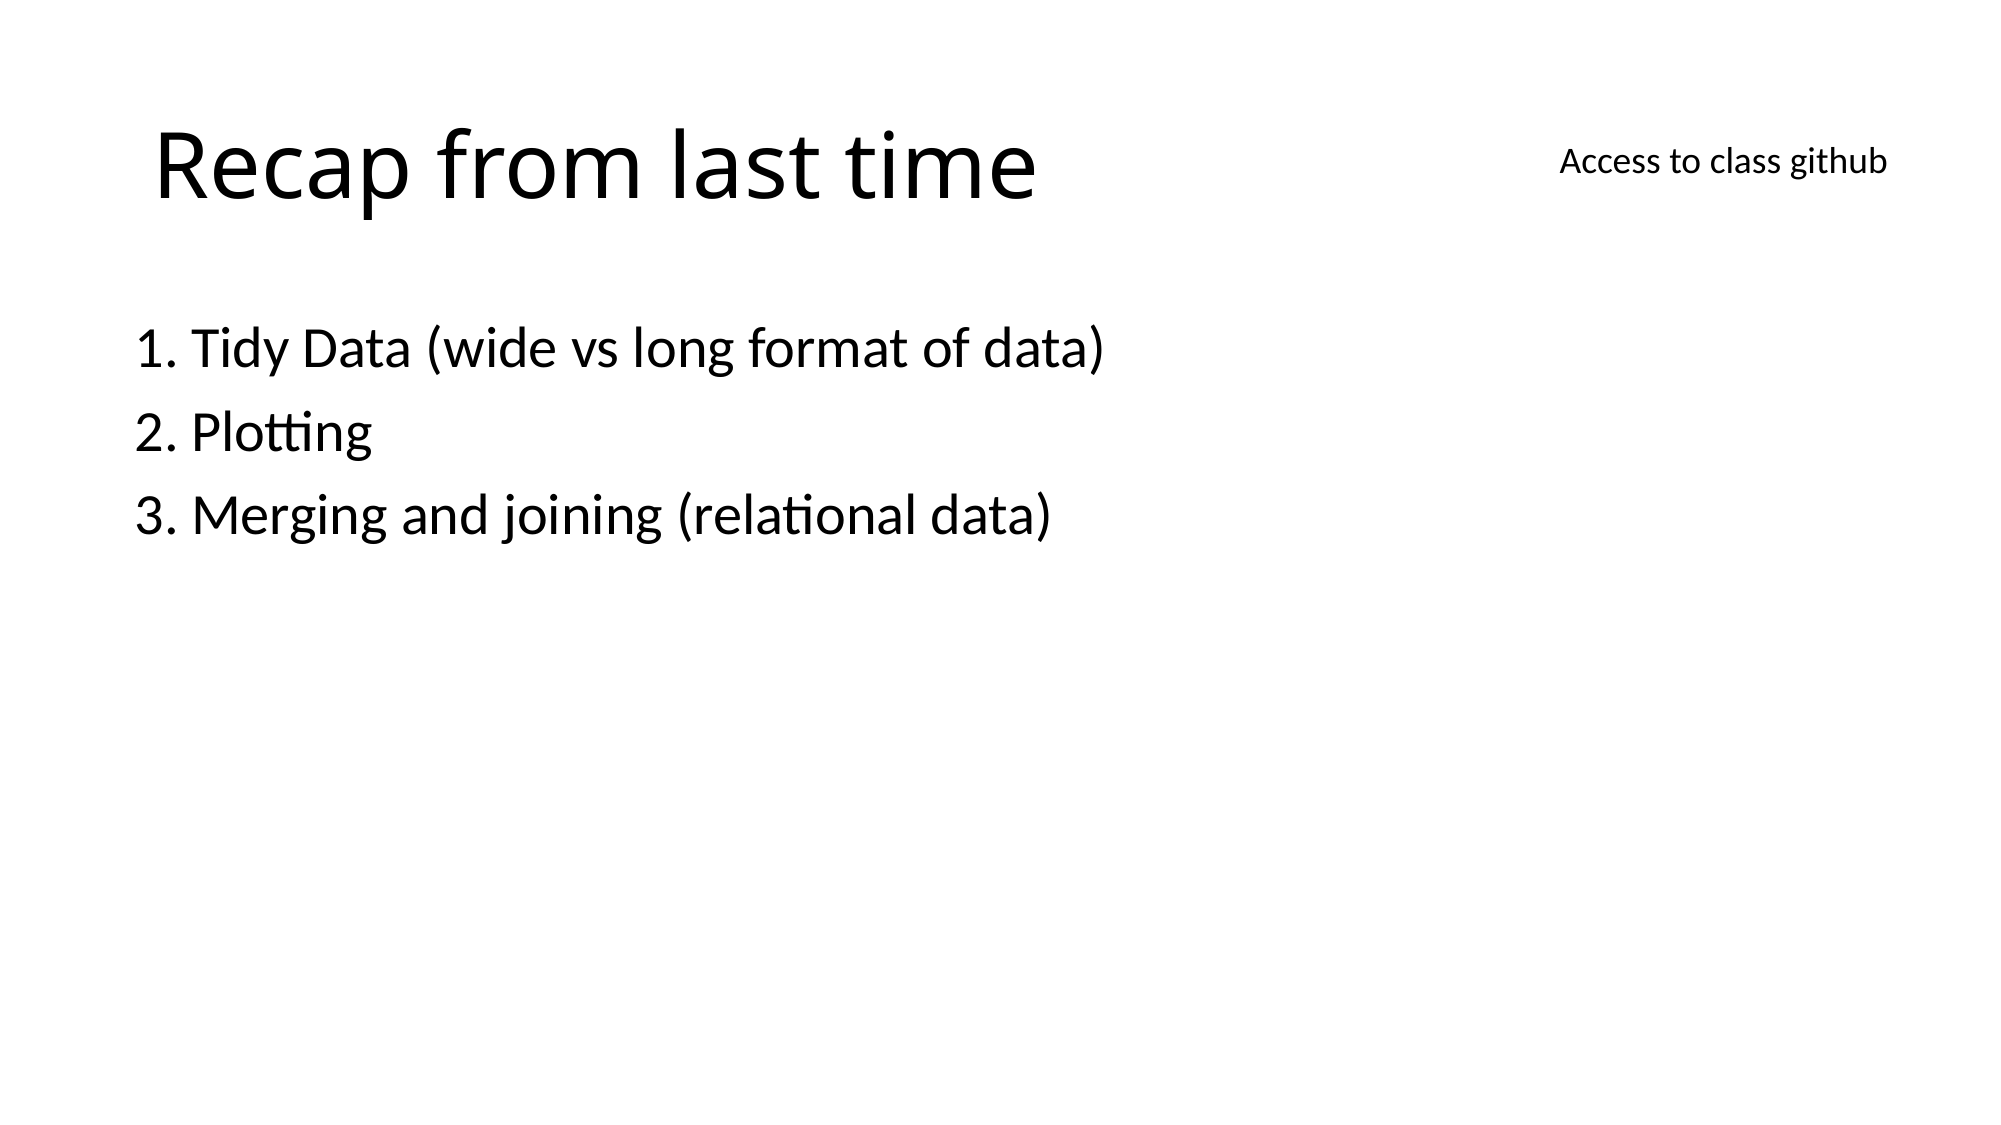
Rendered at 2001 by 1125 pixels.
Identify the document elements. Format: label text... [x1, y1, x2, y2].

text_box Access to class github [1544, 128, 1904, 188]
list Tidy Data (wide vs long format of data) Plotting Merging and joining (relational data) [119, 309, 1845, 1024]
title Recap from last time [137, 59, 1863, 278]
